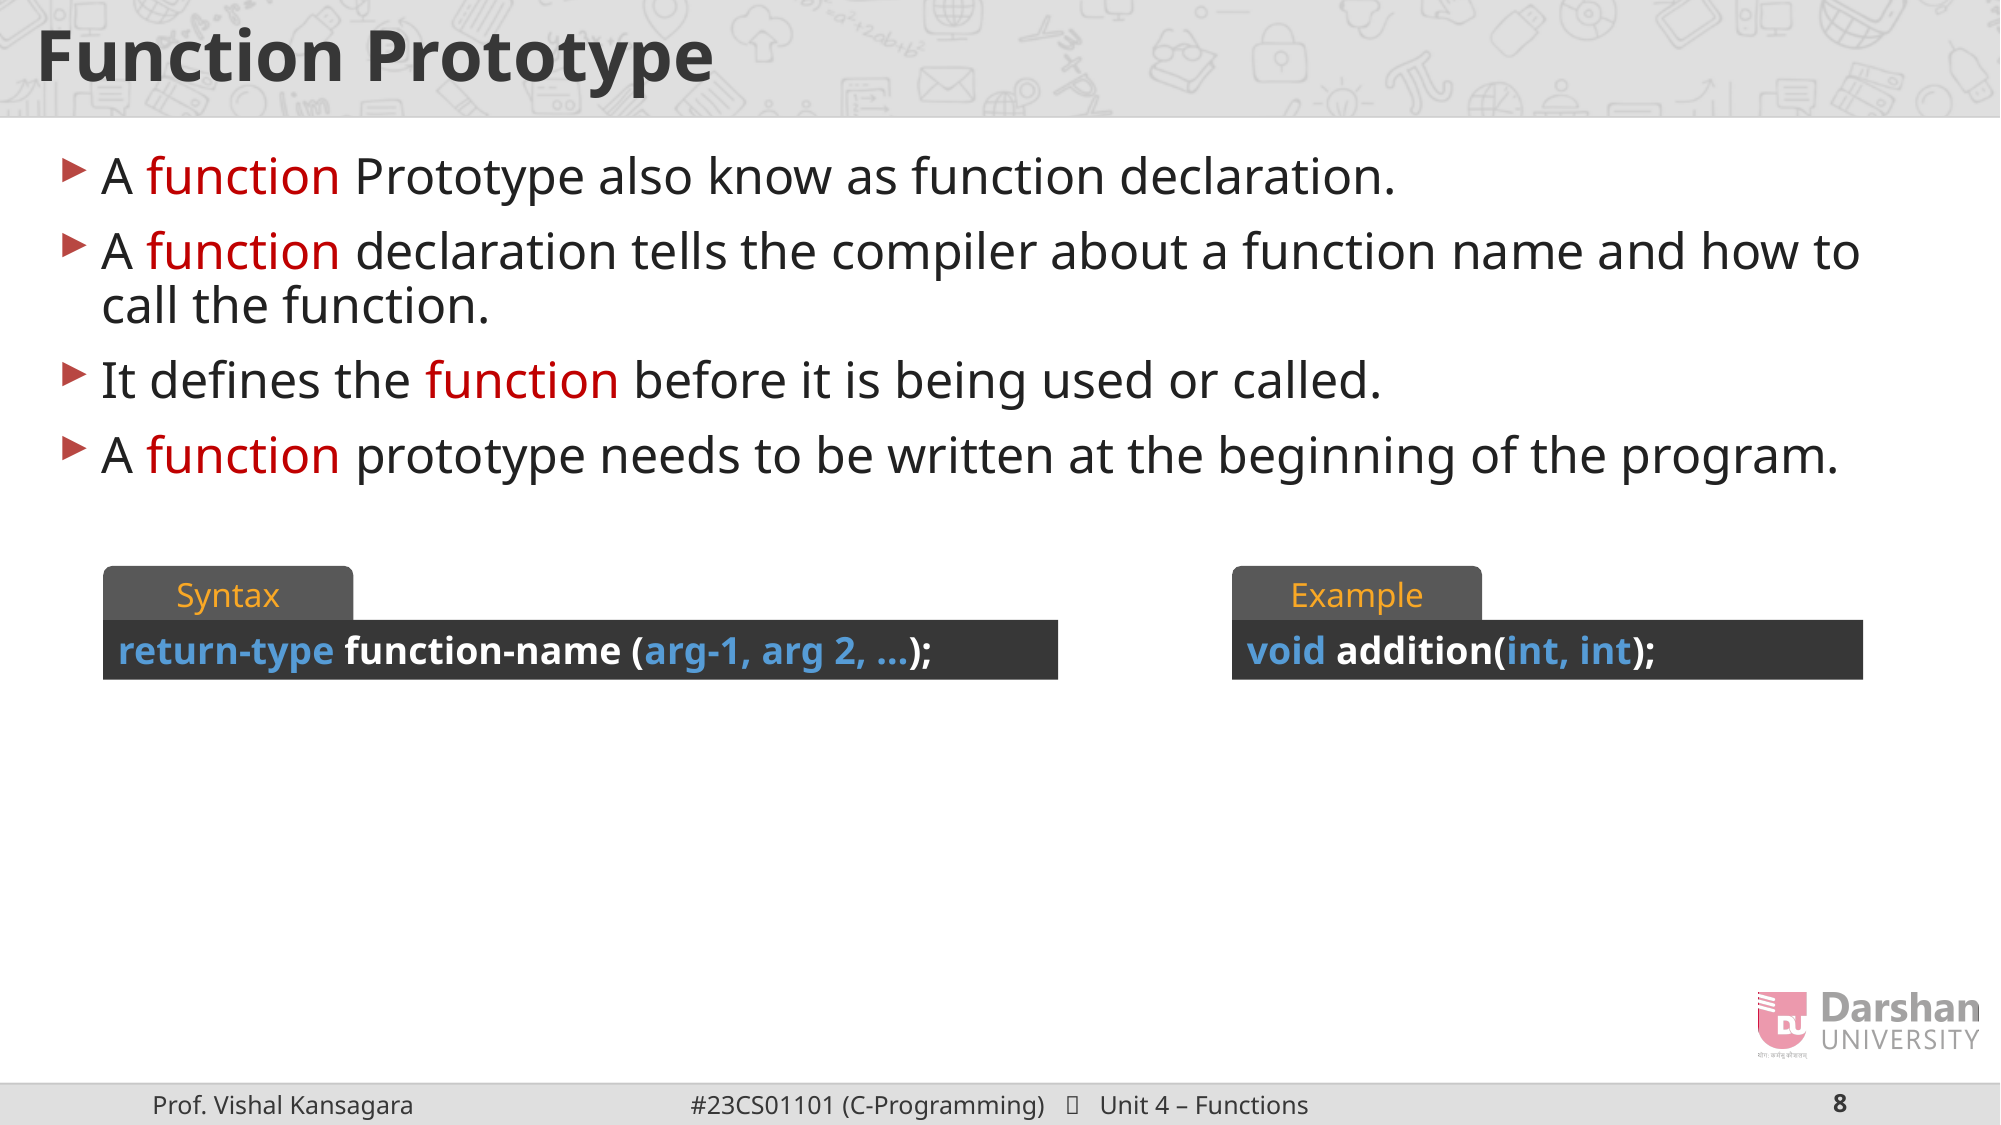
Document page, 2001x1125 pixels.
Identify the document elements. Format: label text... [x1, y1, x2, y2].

title Function Prototype [0, 0, 2000, 117]
text_box Example [1231, 564, 1484, 621]
text_box A function Prototype also know as function declaration. A function declaration tells the compiler about a function name and how to call the function. It defines the function before it is being used or called. A function prototype needs to be written at the beginning of the program. [43, 144, 1957, 494]
text_box return-type function-name (arg-1, arg 2, …); [103, 619, 1059, 680]
text_box Syntax [102, 564, 355, 621]
text_box void addition(int, int); [1232, 619, 1864, 680]
